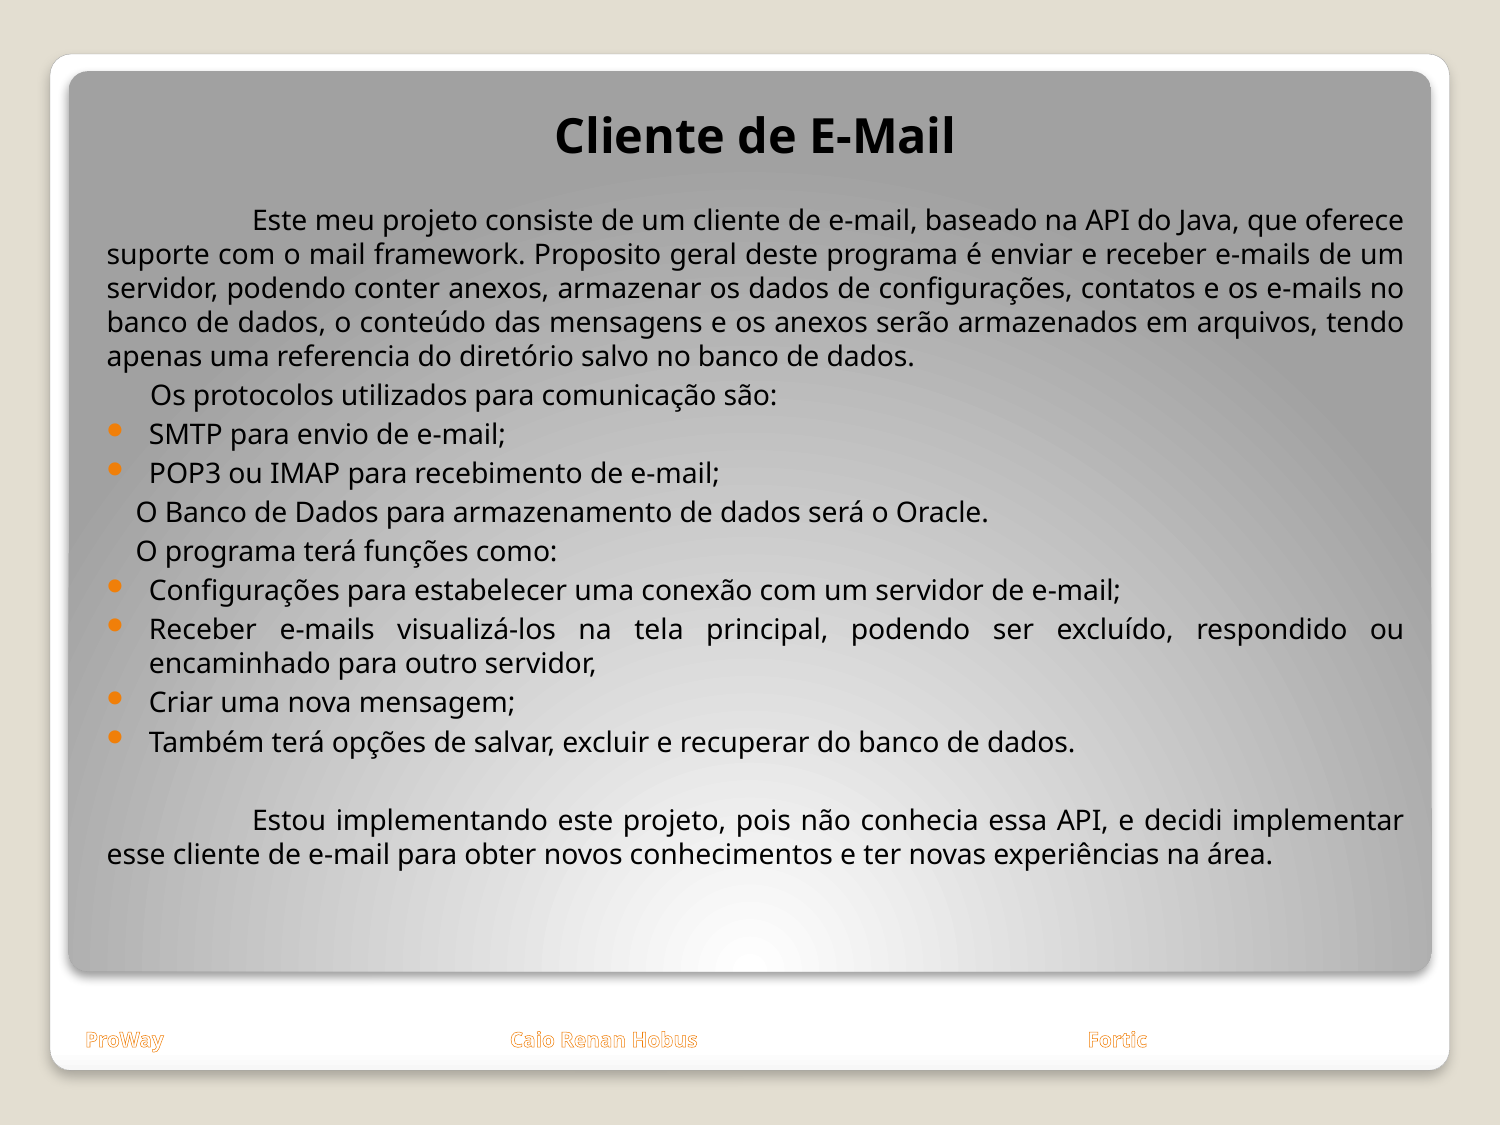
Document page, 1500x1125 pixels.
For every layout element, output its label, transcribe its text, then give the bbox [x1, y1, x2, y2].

list Cliente de E-Mail Este meu projeto consiste de um cliente de e-mail, baseado na API do Java, que oferece suporte com o mail framework. Proposito geral deste programa é enviar e receber e-mails de um servidor, podendo conter anexos, armazenar os dados de configurações, contatos e os e-mails no banco de dados, o conteúdo das mensagens e os anexos serão armazenados em arquivos, tendo apenas uma referencia do diretório salvo no banco de dados. Os protocolos utilizados para comunicação são: SMTP para envio de e-mail; POP3 ou IMAP para recebimento de e-mail; O Banco de Dados para armazenamento de dados será o Oracle. O programa terá funções como: Configurações para estabelecer uma conexão com um servidor de e-mail; Receber e-mails visualizá-los na tela principal, podendo ser excluído, respondido ou encaminhado para outro servidor, Criar uma nova mensagem; Também terá opções de salvar, excluir e recuperar do banco de dados. Estou implementando este projeto, pois não conhecia essa API, e decidi implementar esse cliente de e-mail para obter novos conhecimentos e ter novas experiências na área. [76, 90, 1420, 917]
footer ProWay Caio Renan Hobus Fortic [70, 869, 1418, 1059]
